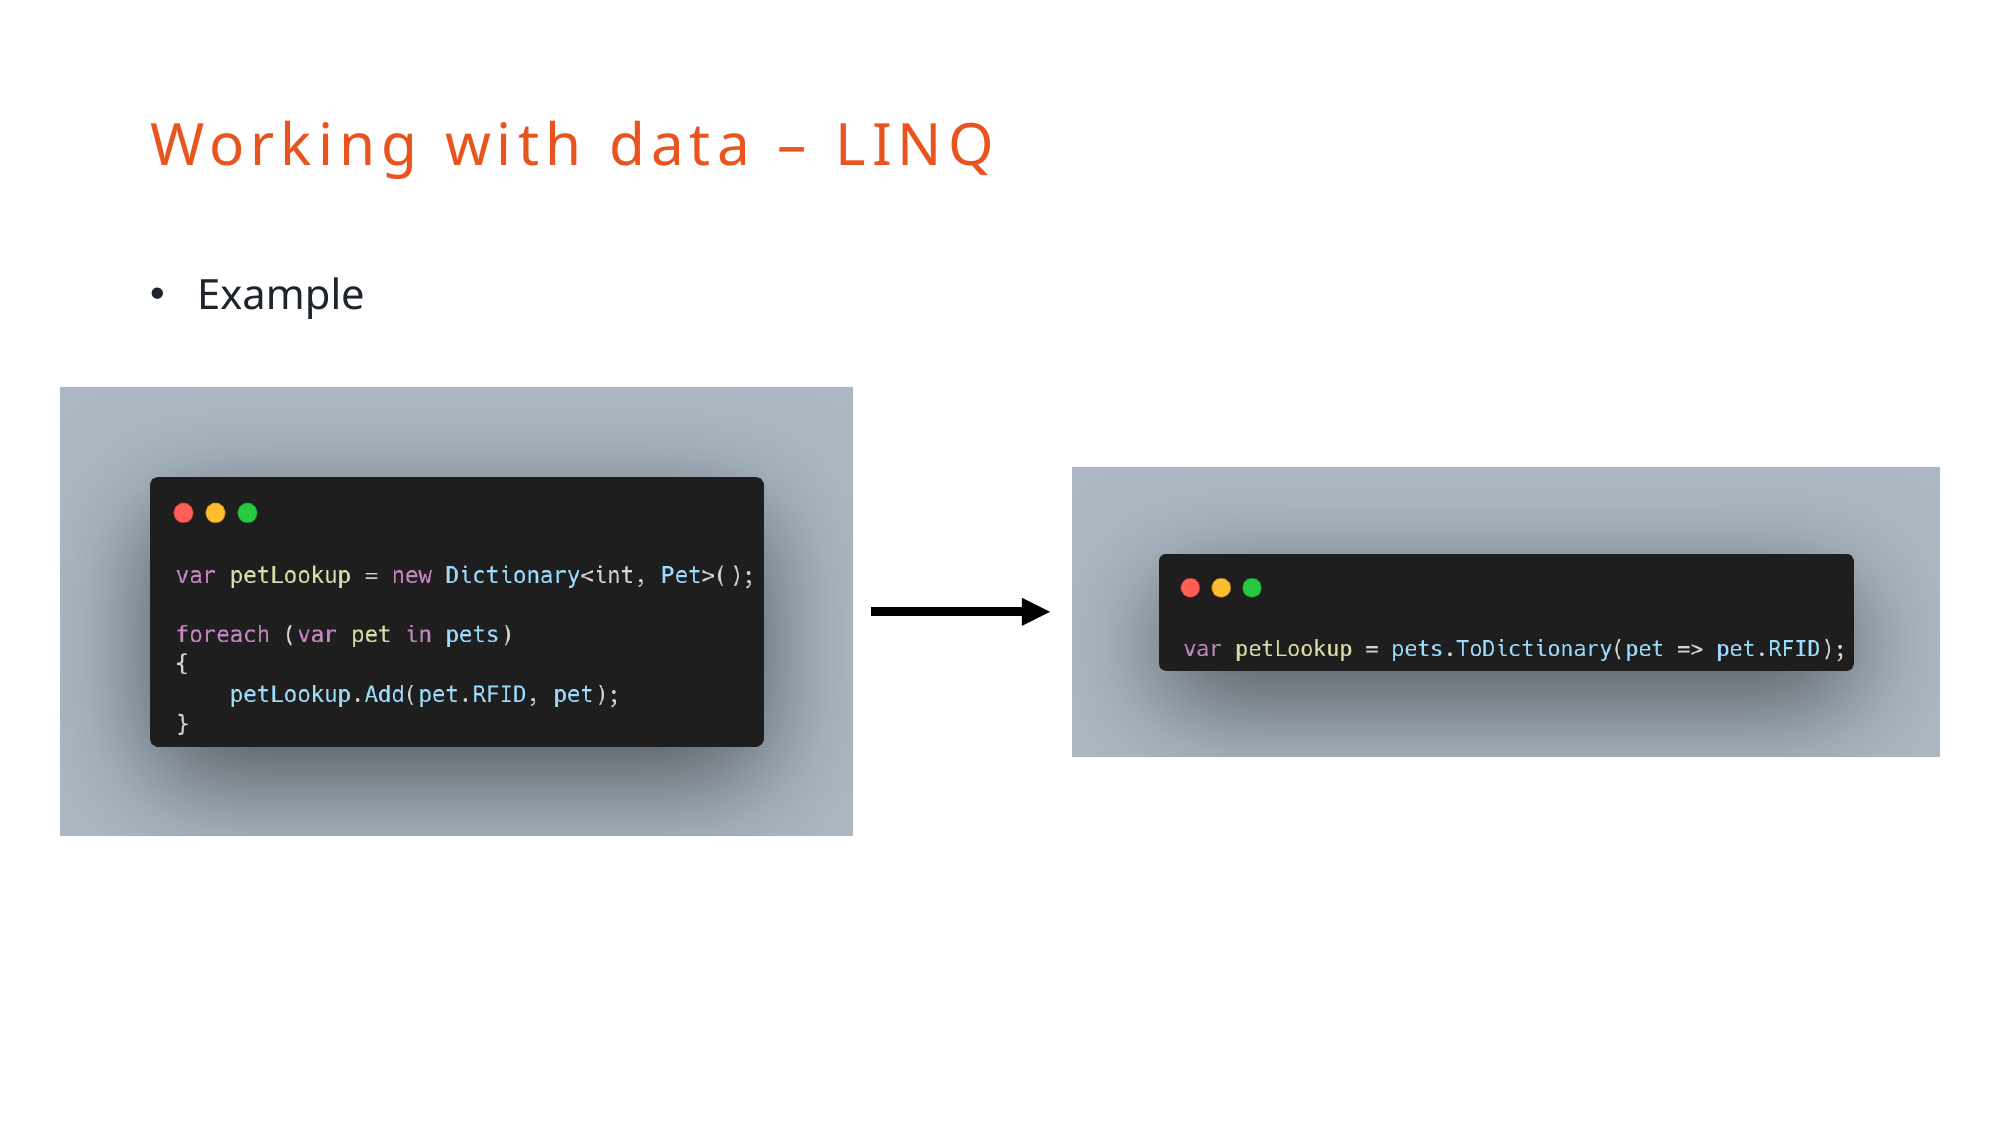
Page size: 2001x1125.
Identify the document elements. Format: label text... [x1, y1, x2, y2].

picture [1072, 467, 1940, 757]
title Working with data – LINQ [135, 113, 1442, 186]
picture [60, 387, 853, 837]
list Example [135, 260, 1858, 905]
